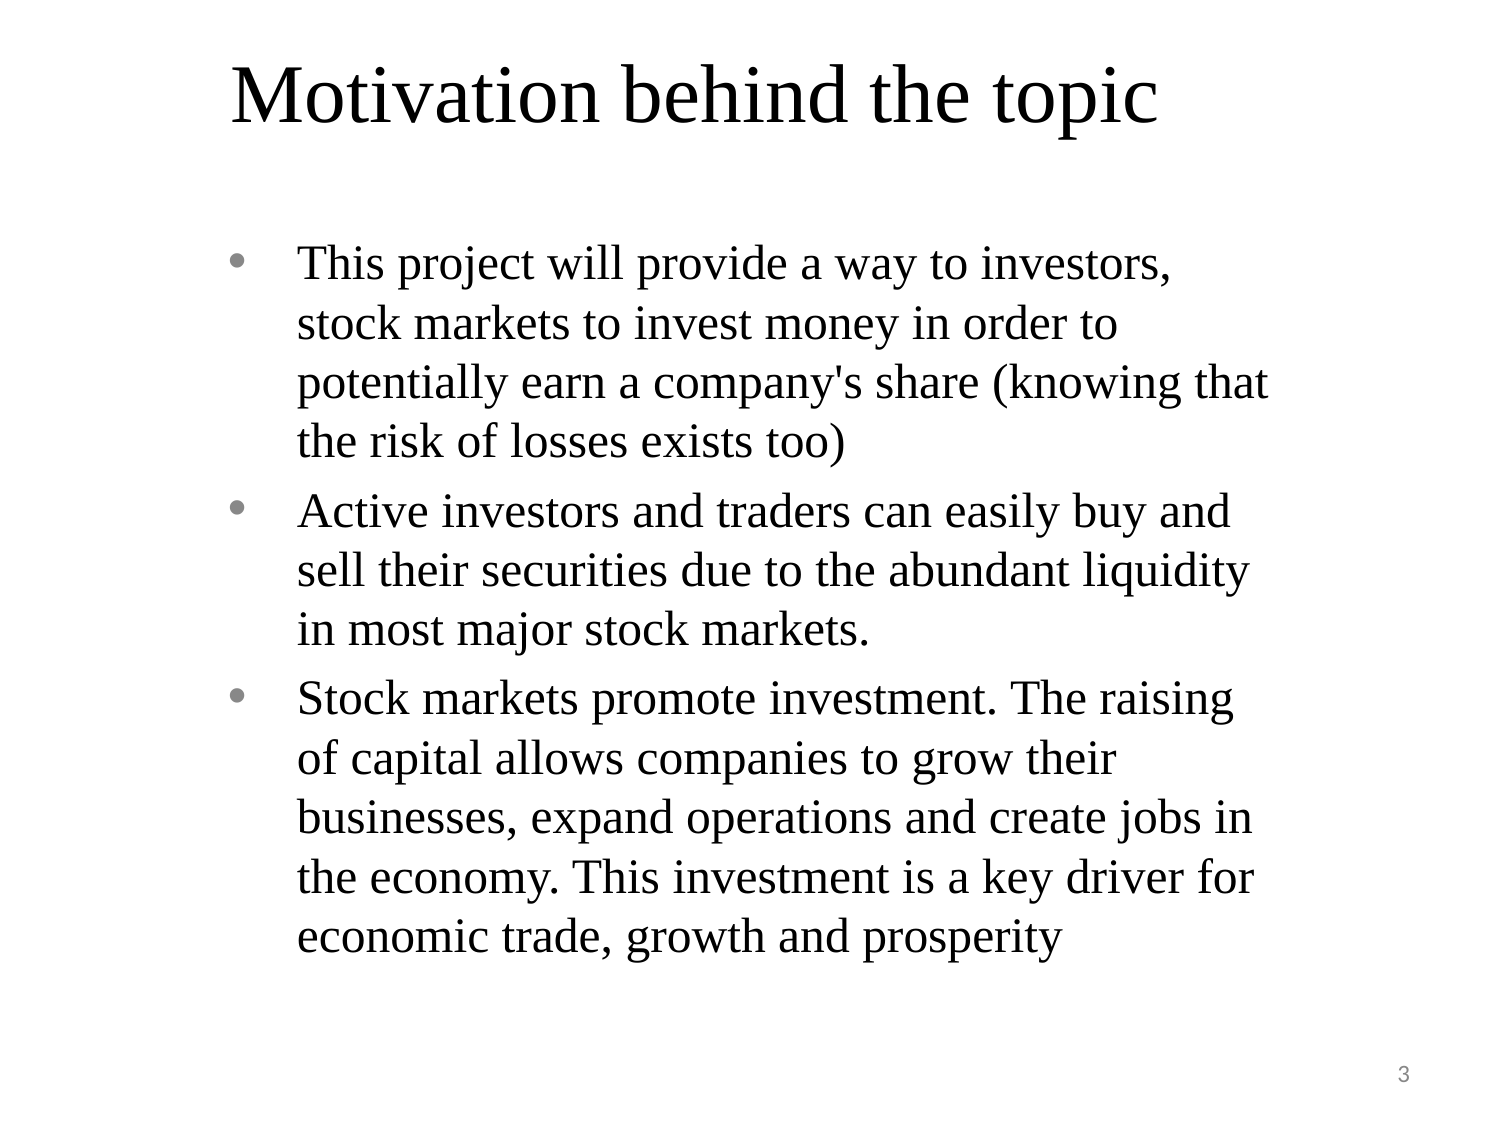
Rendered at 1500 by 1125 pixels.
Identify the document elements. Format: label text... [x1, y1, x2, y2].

title Motivation behind the topic [92, 0, 1299, 179]
subtitle This project will provide a way to investors, stock markets to invest money in order to potentially earn a company's share (knowing that the risk of losses exists too) Active investors and traders can easily buy and sell their securities due to the abundant liquidity in most major stock markets. Stock markets promote investment. The raising of capital allows companies to grow their businesses, expand operations and create jobs in the economy. This investment is a key driver for economic trade, growth and prosperity [209, 222, 1299, 979]
slide_number ‹#› [1074, 1042, 1425, 1103]
